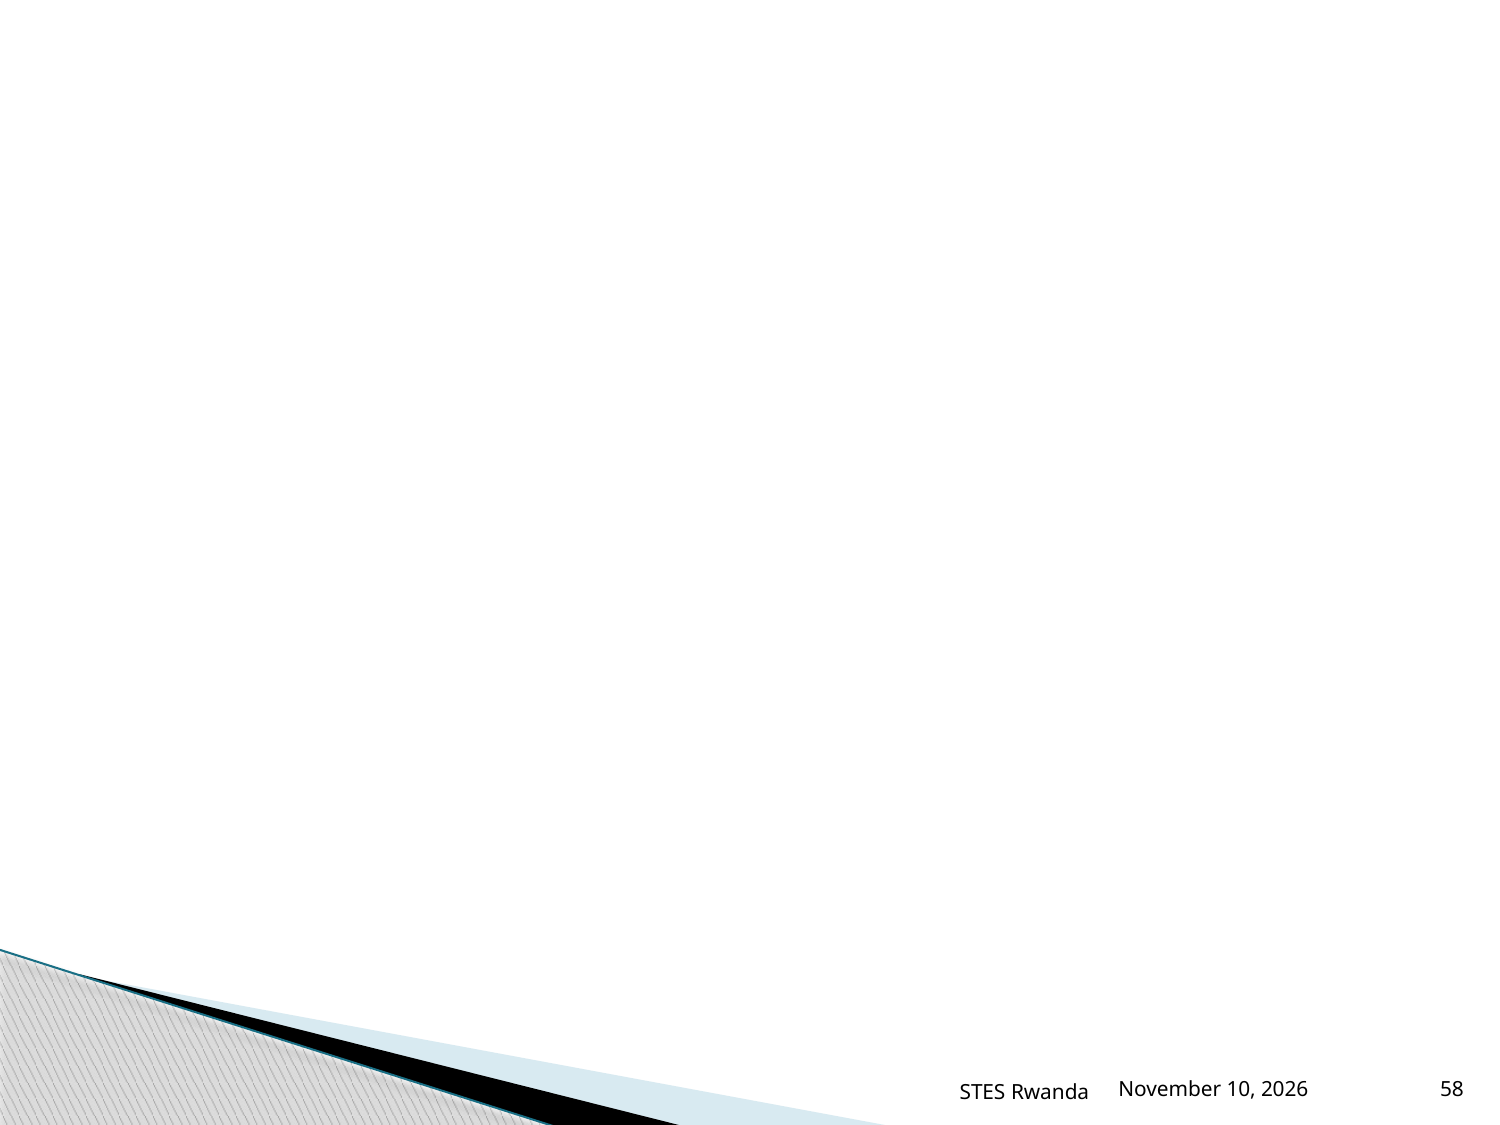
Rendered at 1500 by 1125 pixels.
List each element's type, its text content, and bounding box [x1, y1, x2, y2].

footer STES Rwanda [718, 1051, 1105, 1112]
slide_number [1105, 1051, 1418, 1112]
slide_number 58 [1418, 1051, 1479, 1112]
